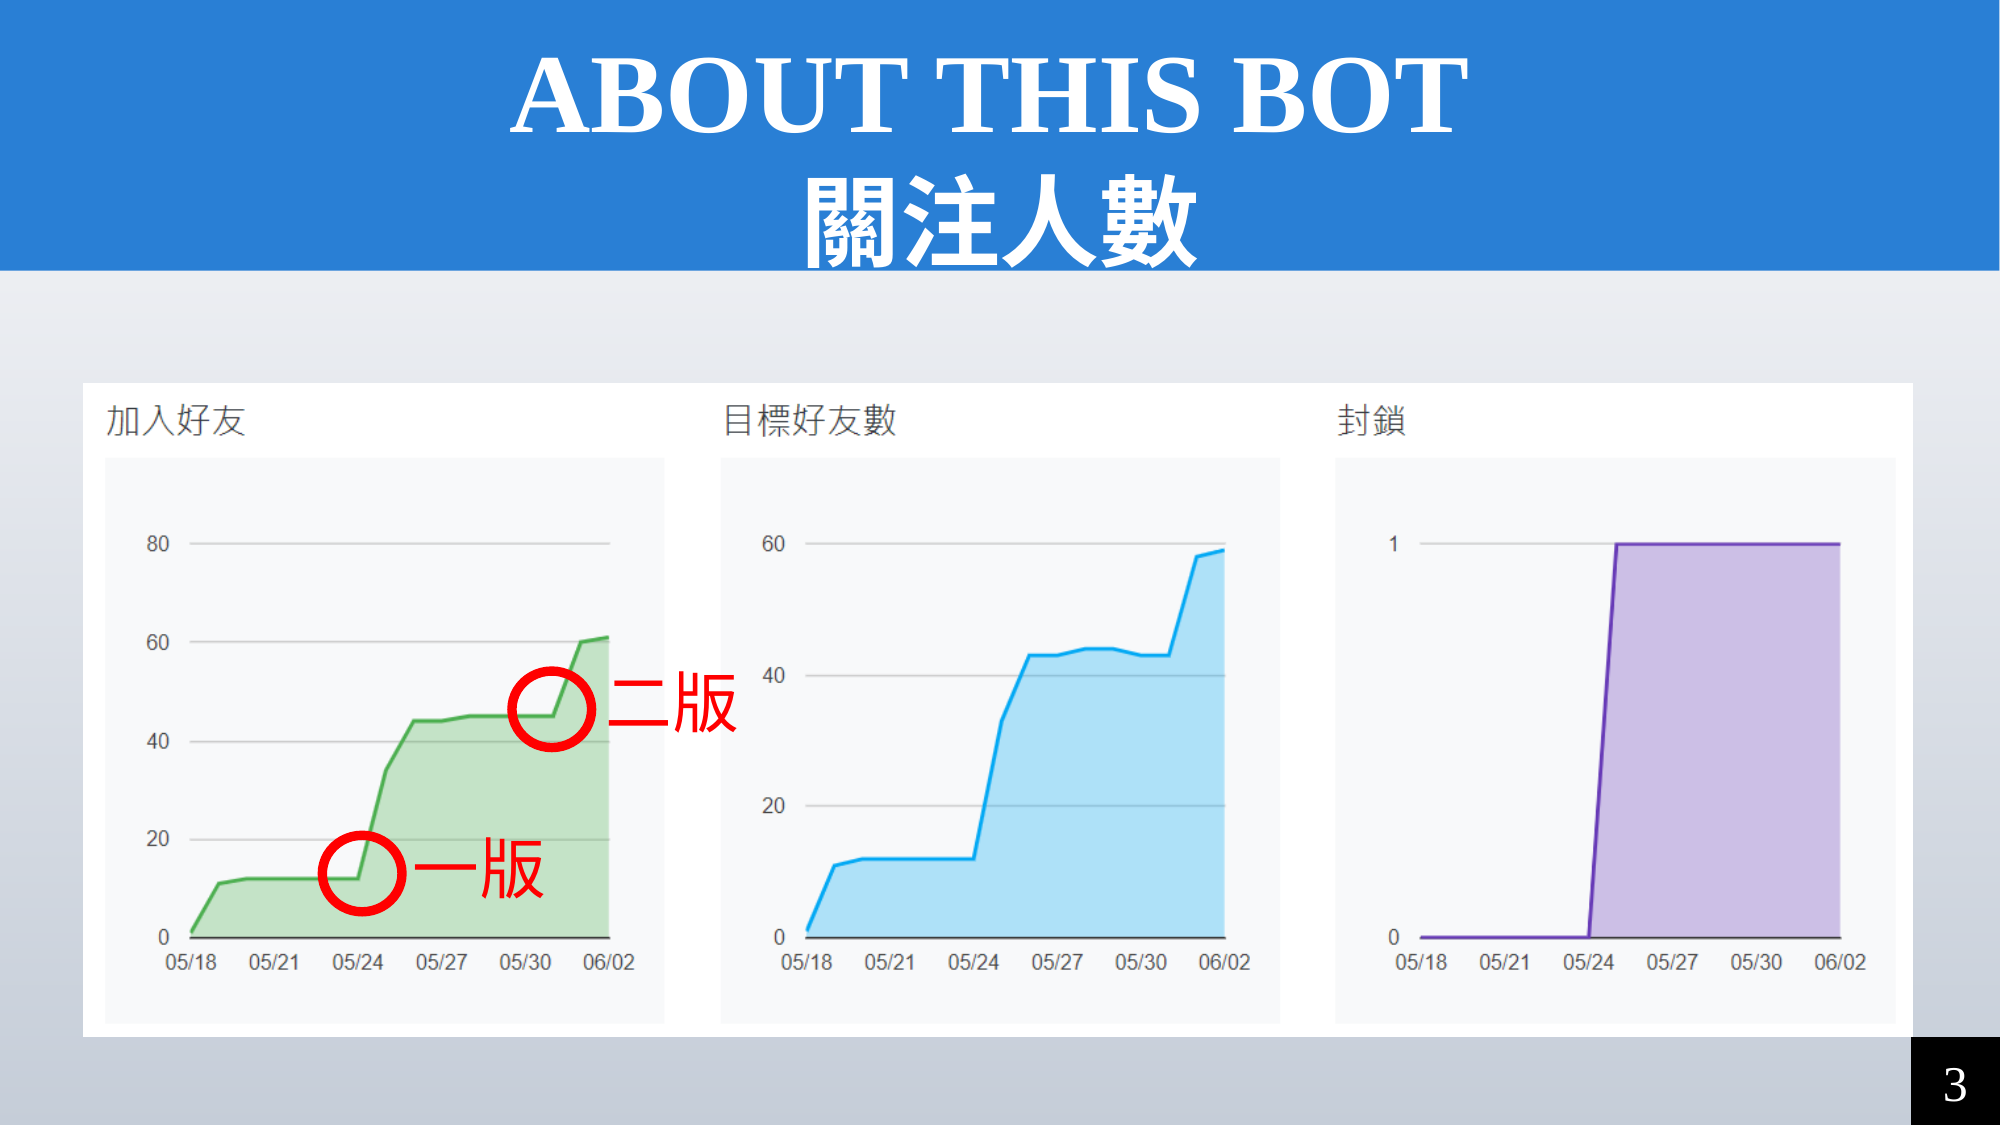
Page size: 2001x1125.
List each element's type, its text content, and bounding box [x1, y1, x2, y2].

text_box 3 [1911, 1037, 2000, 1125]
picture [83, 383, 1913, 1037]
list ABOUT THIS BOT 關注人數 [494, 42, 1506, 140]
text_box [0, 0, 2000, 272]
